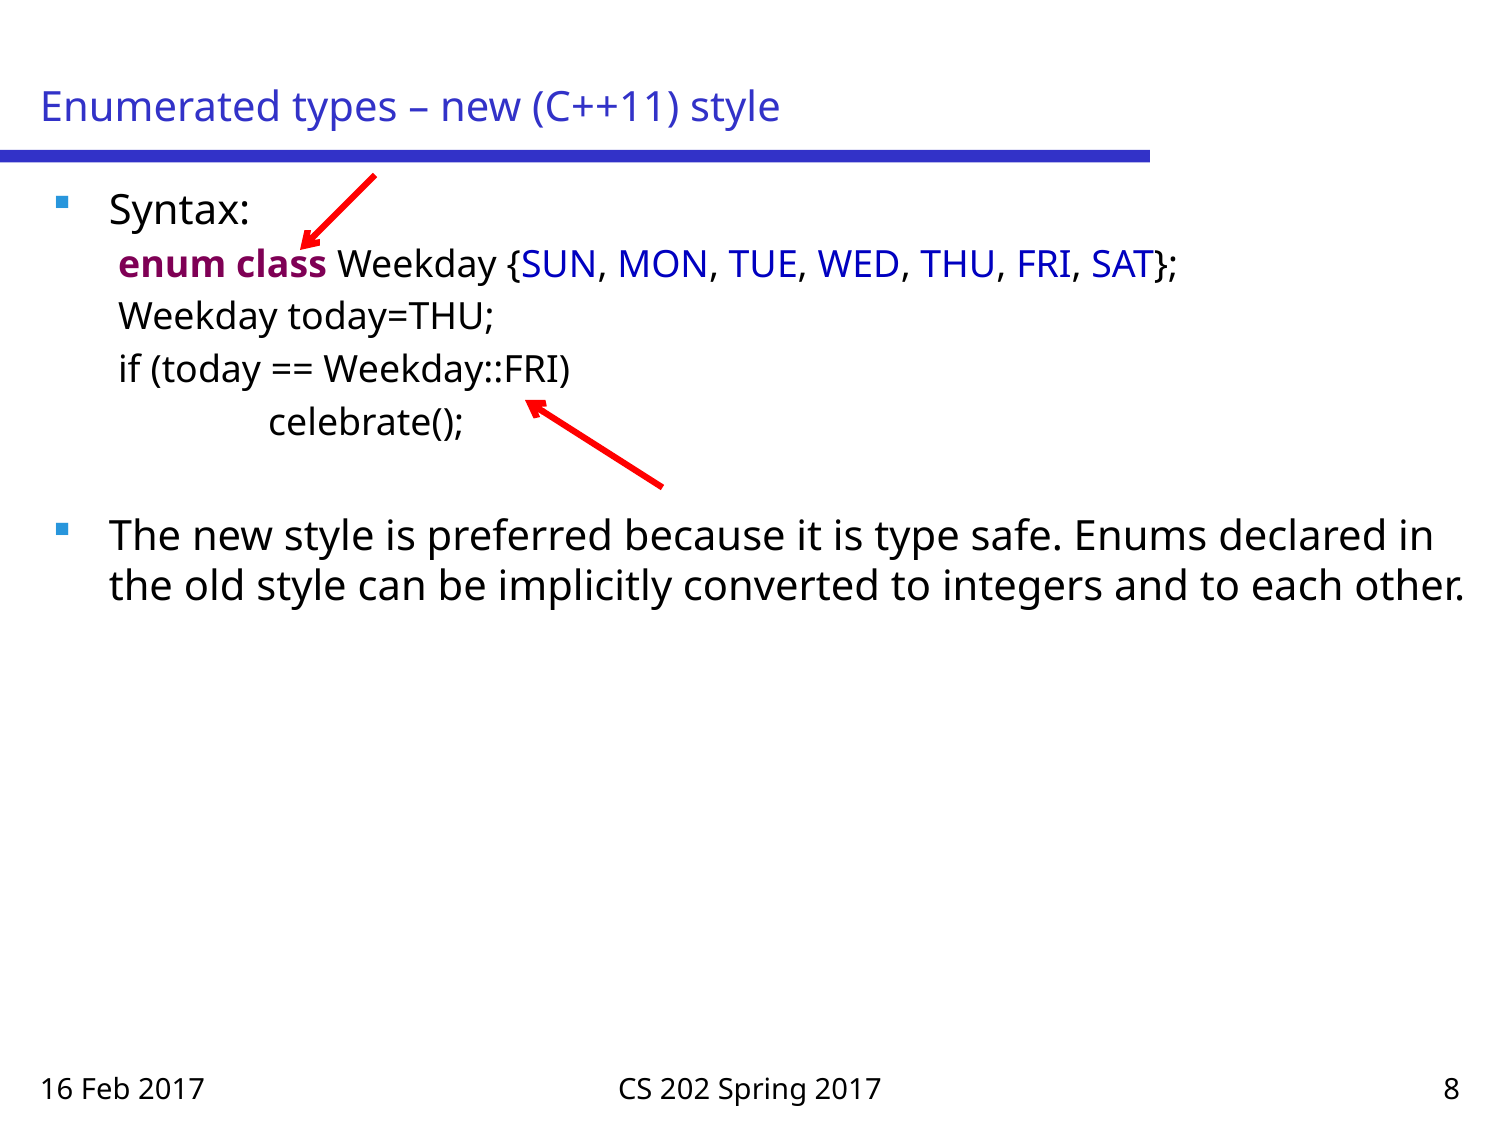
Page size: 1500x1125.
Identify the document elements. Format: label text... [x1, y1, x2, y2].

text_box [299, 174, 376, 251]
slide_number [24, 1062, 375, 1113]
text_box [524, 399, 663, 488]
list Syntax: enum class Weekday {SUN, MON, TUE, WED, THU, FRI, SAT}; Weekday today=THU; if (today == Weekday::FRI) celebrate(); The new style is preferred because it is type safe. Enums declared in the old style can be implicitly converted to integers and to each other. [37, 174, 1488, 1050]
slide_number 8 [1125, 1062, 1475, 1113]
title Enumerated types – new (C++11) style [24, 24, 1475, 138]
footer CS 202 Spring 2017 [387, 1062, 1113, 1113]
